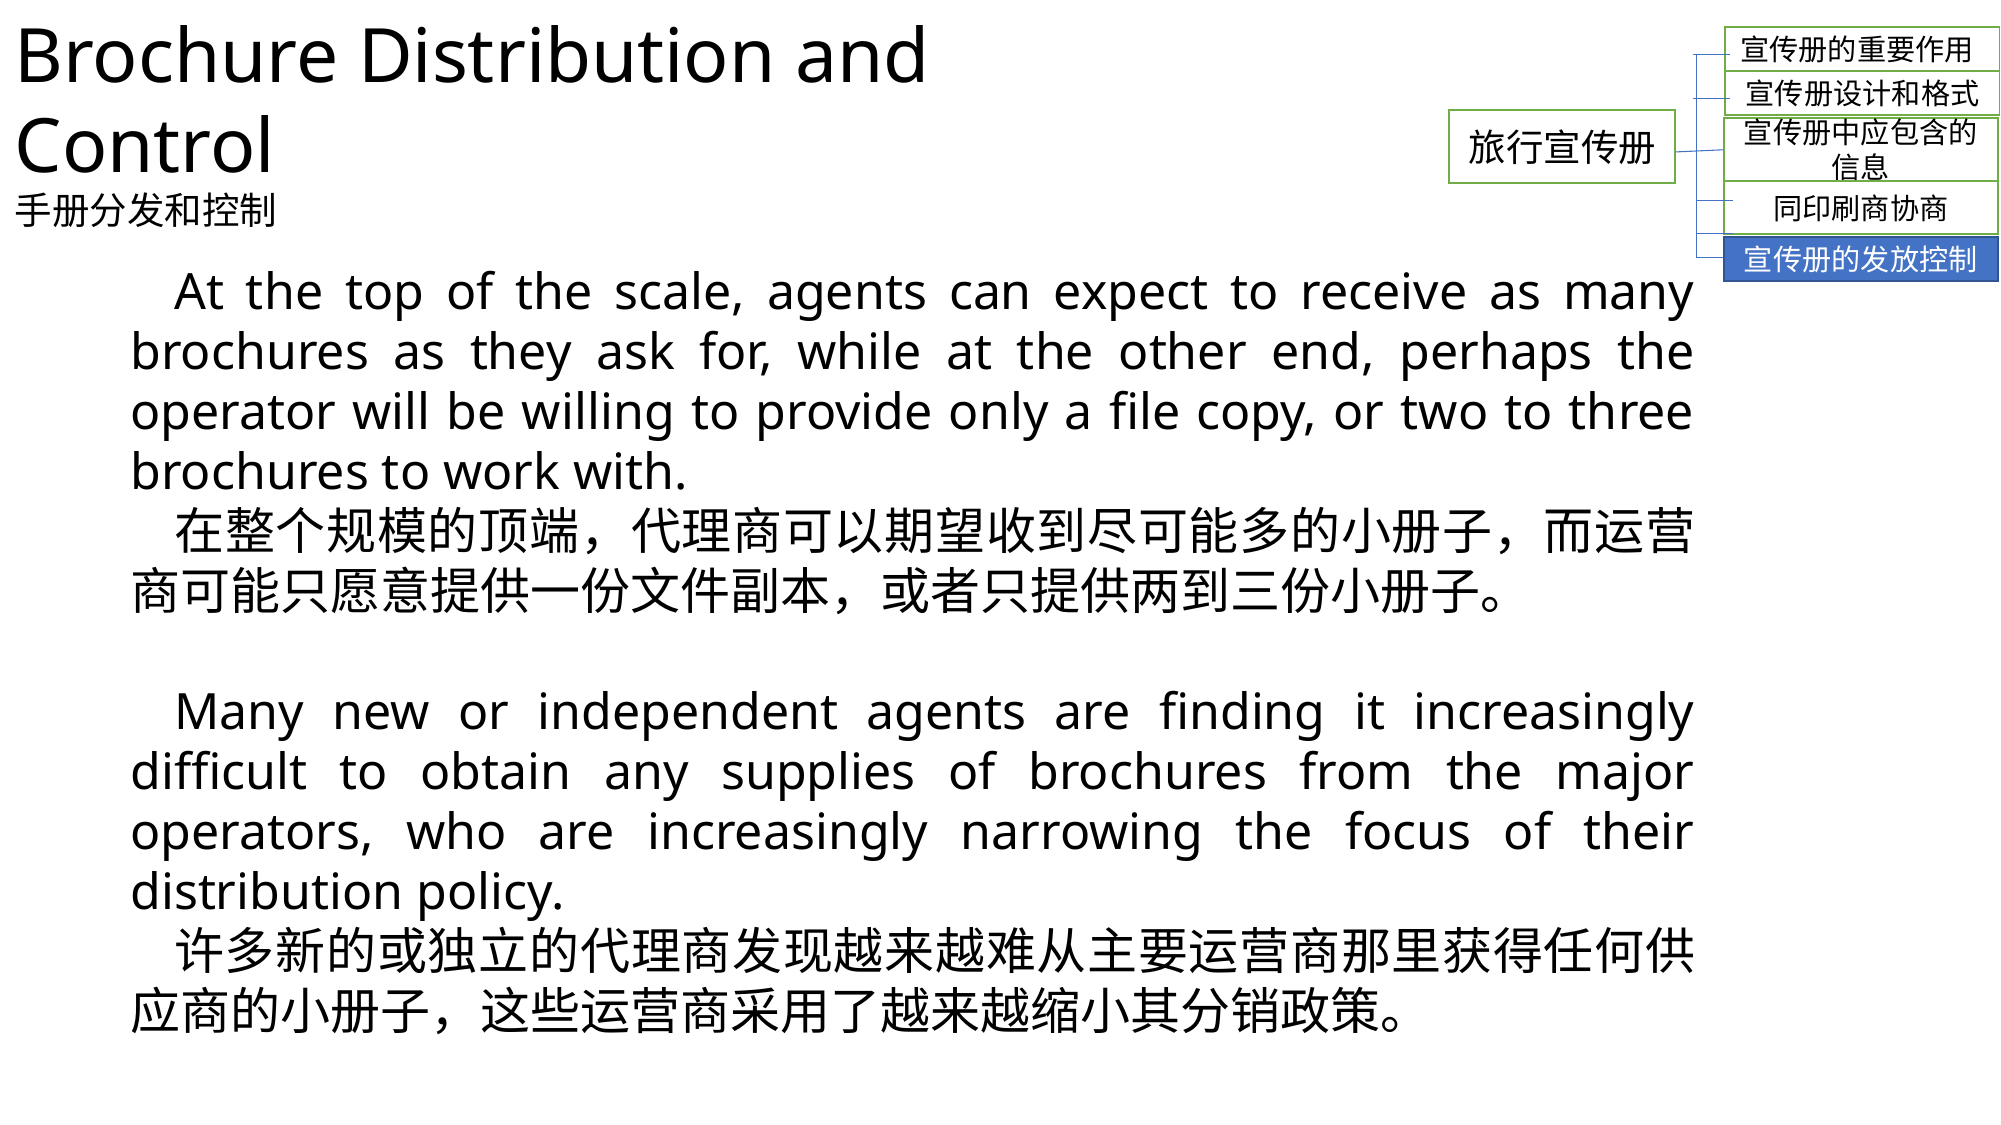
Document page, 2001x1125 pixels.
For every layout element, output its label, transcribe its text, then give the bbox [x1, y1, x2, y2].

text_box 旅行宣传册 [1448, 109, 1676, 184]
text_box Brochure Distribution and Control 手册分发和控制 [0, 0, 1127, 240]
text_box 宣传册的重要作用 [1724, 26, 2000, 70]
text_box 宣传册设计和格式 [1724, 70, 2000, 116]
text_box 宣传册的发放控制 [1723, 236, 1999, 282]
text_box At the top of the scale, agents can expect to receive as many brochures as they ask for, while at the other end, perhaps the operator will be willing to provide only a file copy, or two to three brochures to work with. 在整个规模的顶端，代理商可以期望收到尽可能多的小册子，而运营商可能只愿意提供一份文件副本，或者只提供两到三份小册子。 Many new or independent agents are finding it increasingly difficult to obtain any supplies of brochures from the major operators, who are increasingly narrowing the focus of their distribution policy. 许多新的或独立的代理商发现越来越难从主要运营商那里获得任何供应商的小册子，这些运营商采用了越来越缩小其分销政策。 [115, 252, 1710, 1107]
text_box 宣传册中应包含的信息 [1723, 117, 1999, 180]
text_box 同印刷商协商 [1723, 180, 1999, 235]
